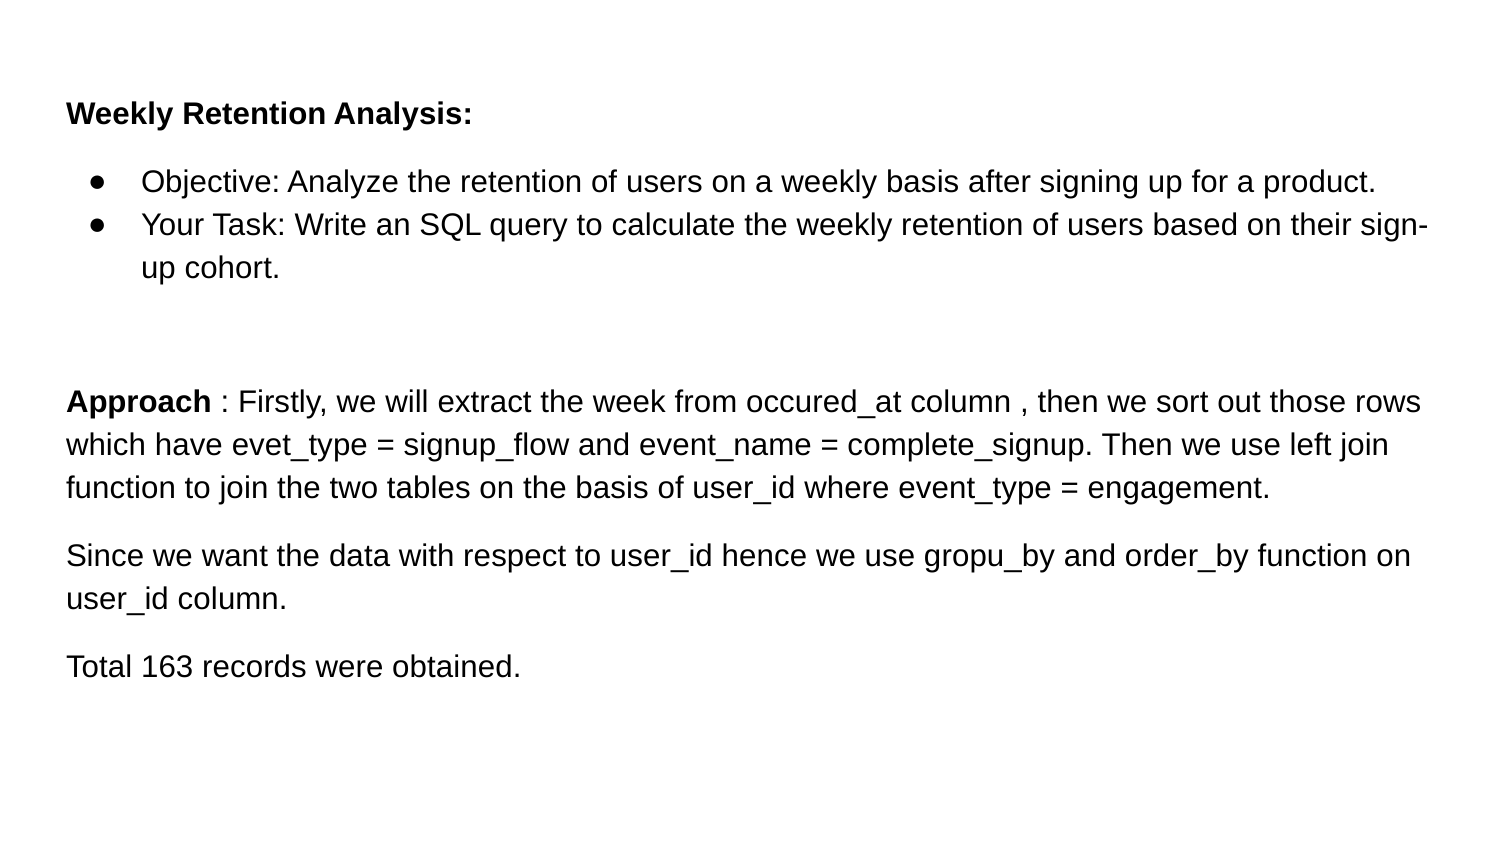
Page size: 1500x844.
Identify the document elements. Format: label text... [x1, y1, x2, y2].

title Weekly Retention Analysis: Objective: Analyze the retention of users on a weekly basis after signing up for a product. Your Task: Write an SQL query to calculate the weekly retention of users based on their sign-up cohort. [51, 72, 1449, 167]
list Approach : Firstly, we will extract the week from occured_at column , then we sort out those rows which have evet_type = signup_flow and event_name = complete_signup. Then we use left join function to join the two tables on the basis of user_id where event_type = engagement. Since we want the data with respect to user_id hence we use gropu_by and order_by function on user_id column. Total 163 records were obtained. [51, 360, 1449, 750]
